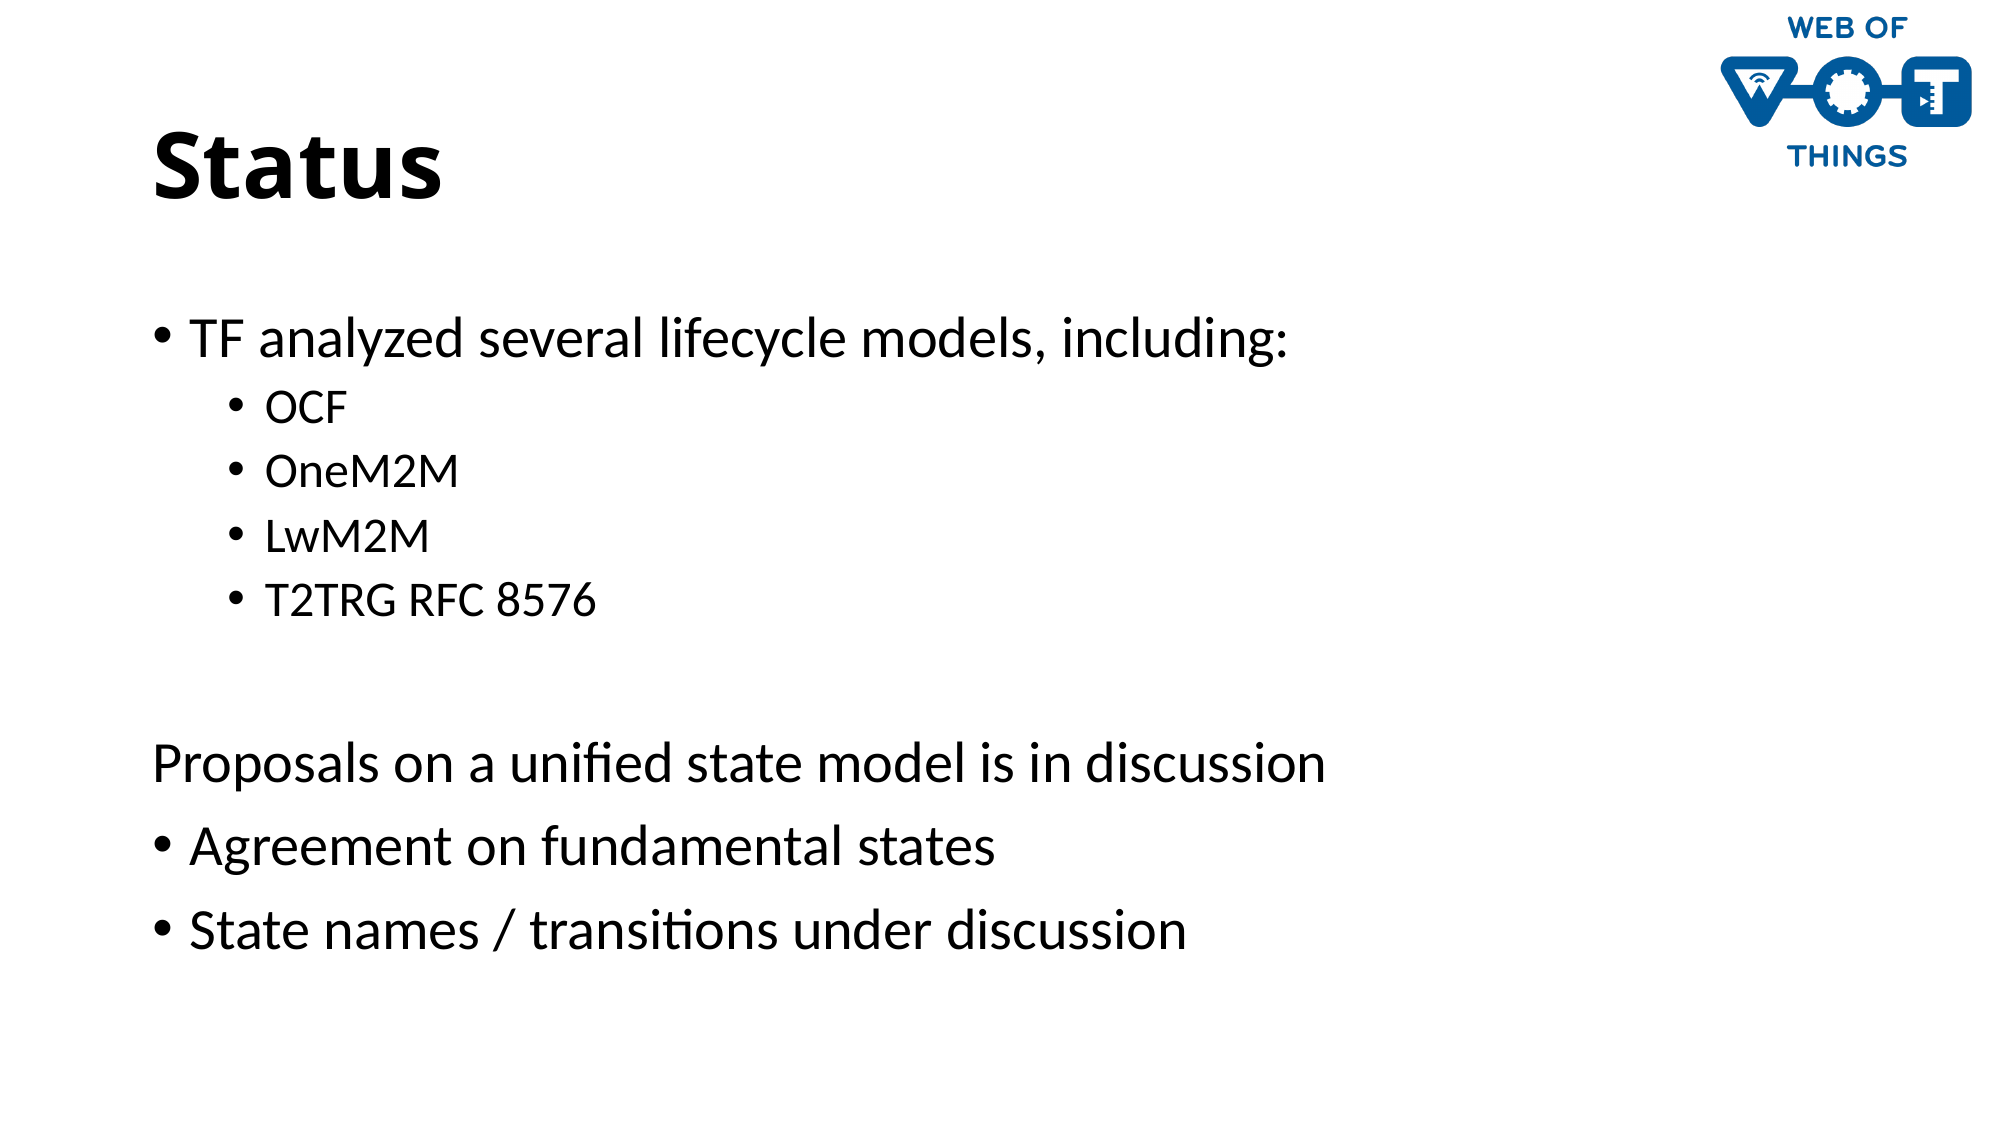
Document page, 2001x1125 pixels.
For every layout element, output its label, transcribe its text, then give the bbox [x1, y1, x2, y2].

list TF analyzed several lifecycle models, including: OCF OneM2M LwM2M T2TRG RFC 8576 Proposals on a unified state model is in discussion Agreement on fundamental states State names / transitions under discussion [137, 299, 1863, 1014]
title Status [137, 59, 1863, 278]
picture [1692, 0, 2000, 184]
